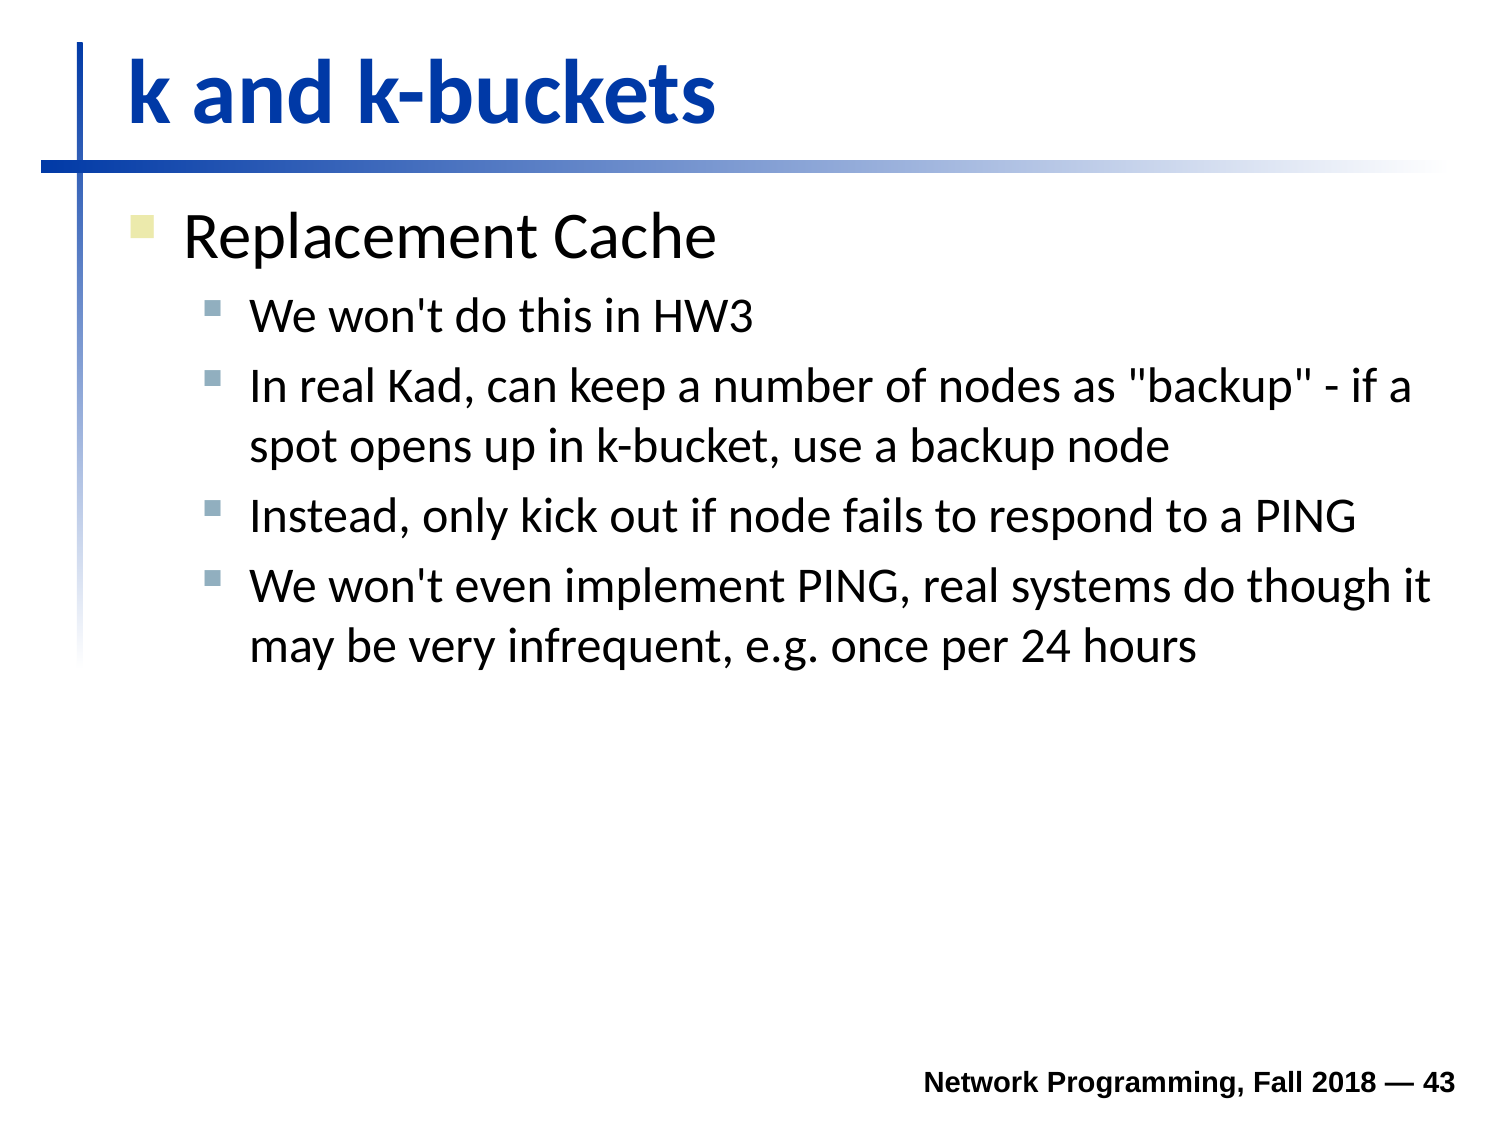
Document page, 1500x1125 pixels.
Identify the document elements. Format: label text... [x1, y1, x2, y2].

title k and k-buckets [112, 22, 1468, 149]
footer Network Programming, Fall 2018 — 43 [277, 1046, 1471, 1106]
list Replacement Cache We won't do this in HW3 In real Kad, can keep a number of nodes as "backup" - if a spot opens up in k-bucket, use a backup node Instead, only kick out if node fails to respond to a PING We won't even implement PING, real systems do though it may be very infrequent, e.g. once per 24 hours [112, 184, 1469, 1024]
